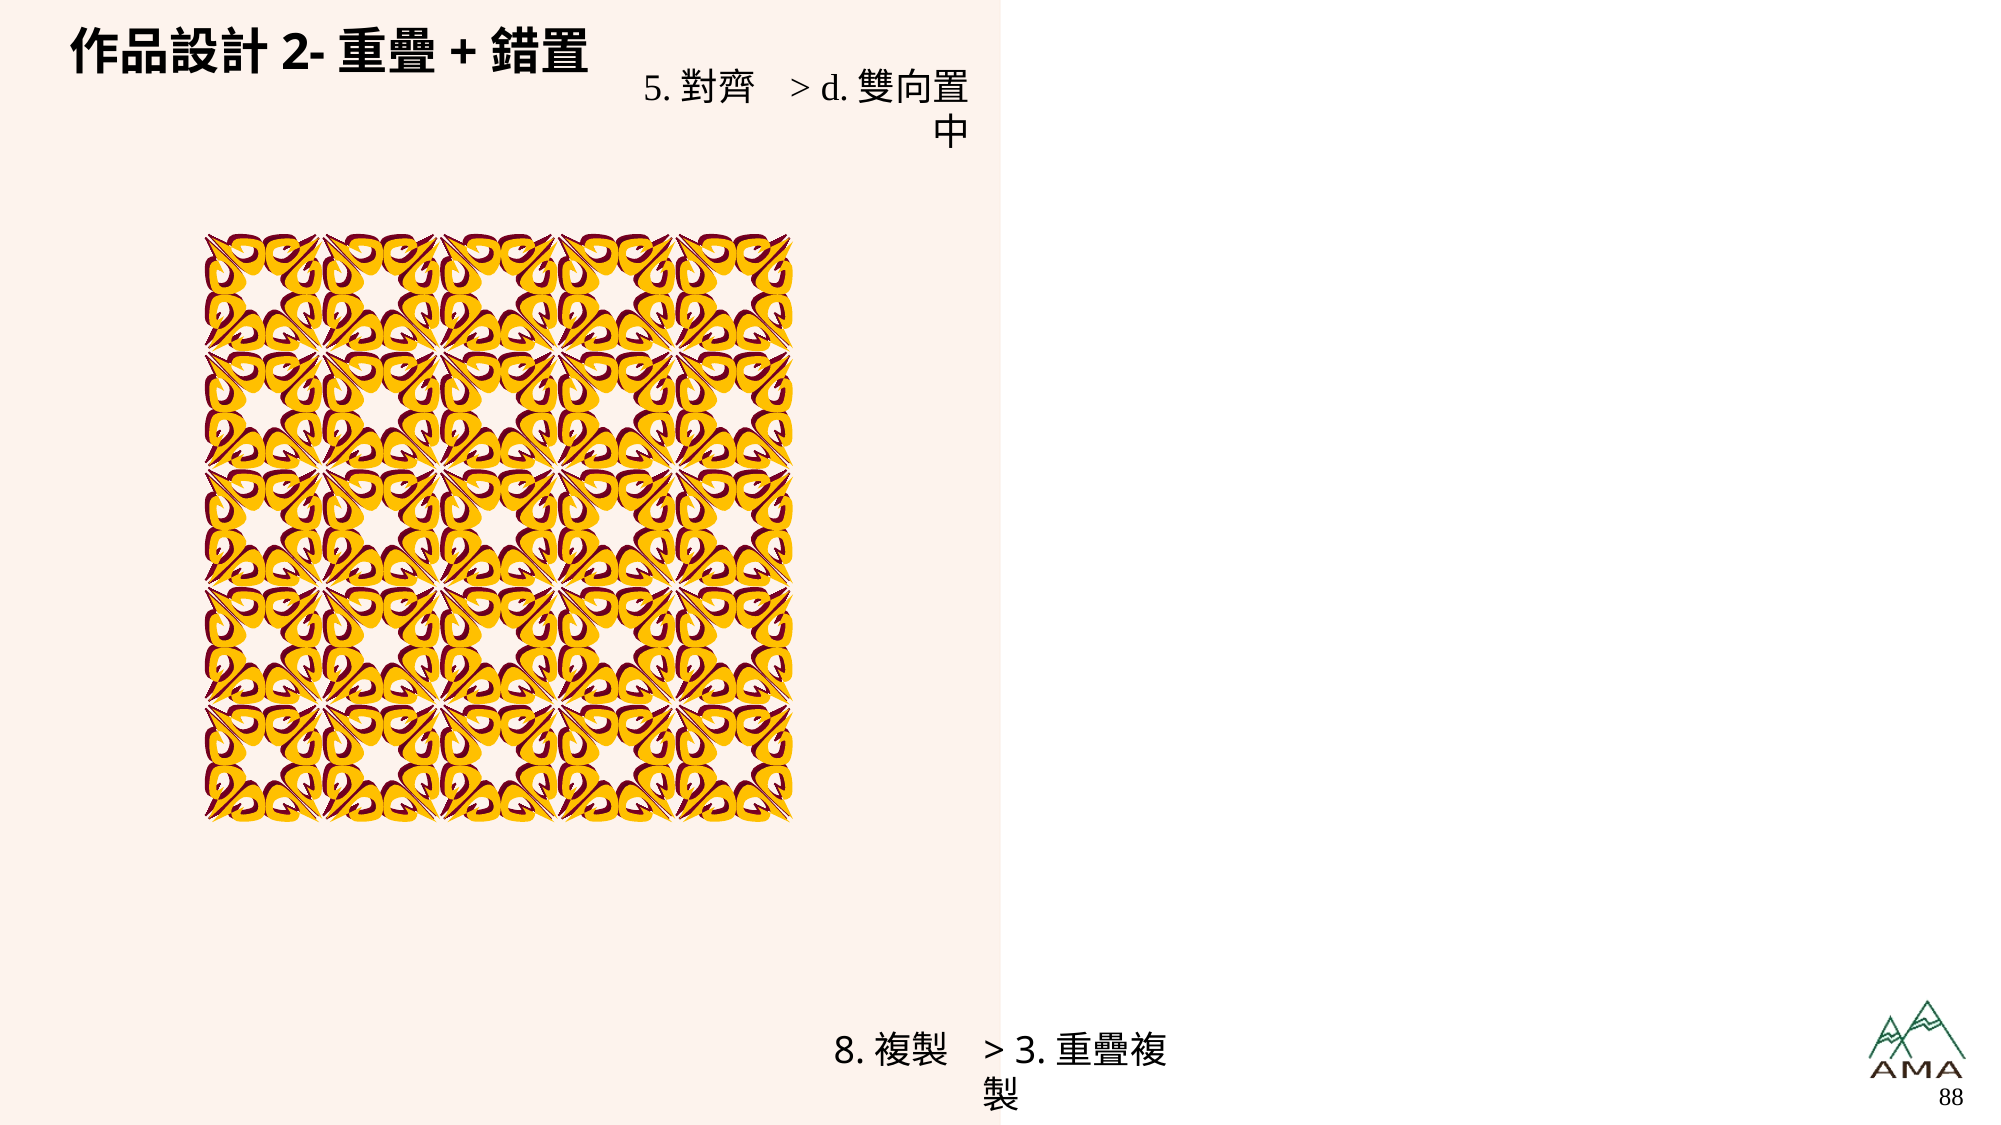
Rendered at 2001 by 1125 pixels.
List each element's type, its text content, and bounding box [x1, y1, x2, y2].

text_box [208, 237, 794, 823]
text_box 88 [1923, 1073, 1979, 1118]
title 作品設計2-重疊+錯置 [54, 20, 947, 87]
picture [1857, 987, 1974, 1092]
text_box 8.複製 > 3.重疊複製 [796, 1037, 1206, 1106]
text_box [205, 234, 790, 819]
text_box 5.對齊 > d.雙向置中 [587, 74, 990, 143]
